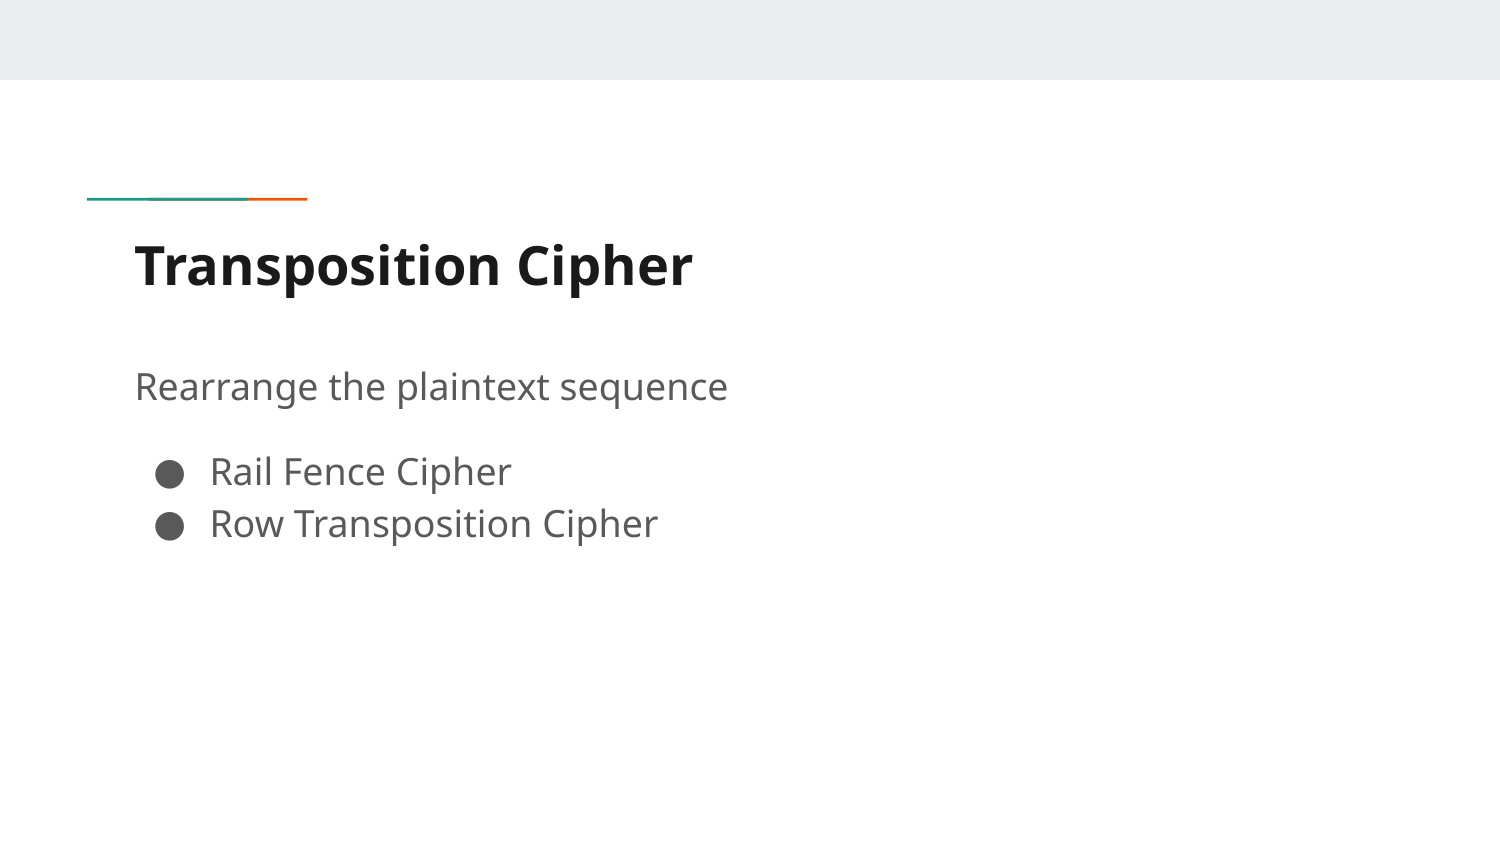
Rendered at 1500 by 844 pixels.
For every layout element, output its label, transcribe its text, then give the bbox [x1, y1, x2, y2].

title Transposition Cipher [119, 216, 1381, 305]
list Rearrange the plaintext sequence Rail Fence Cipher Row Transposition Cipher [119, 341, 1381, 712]
